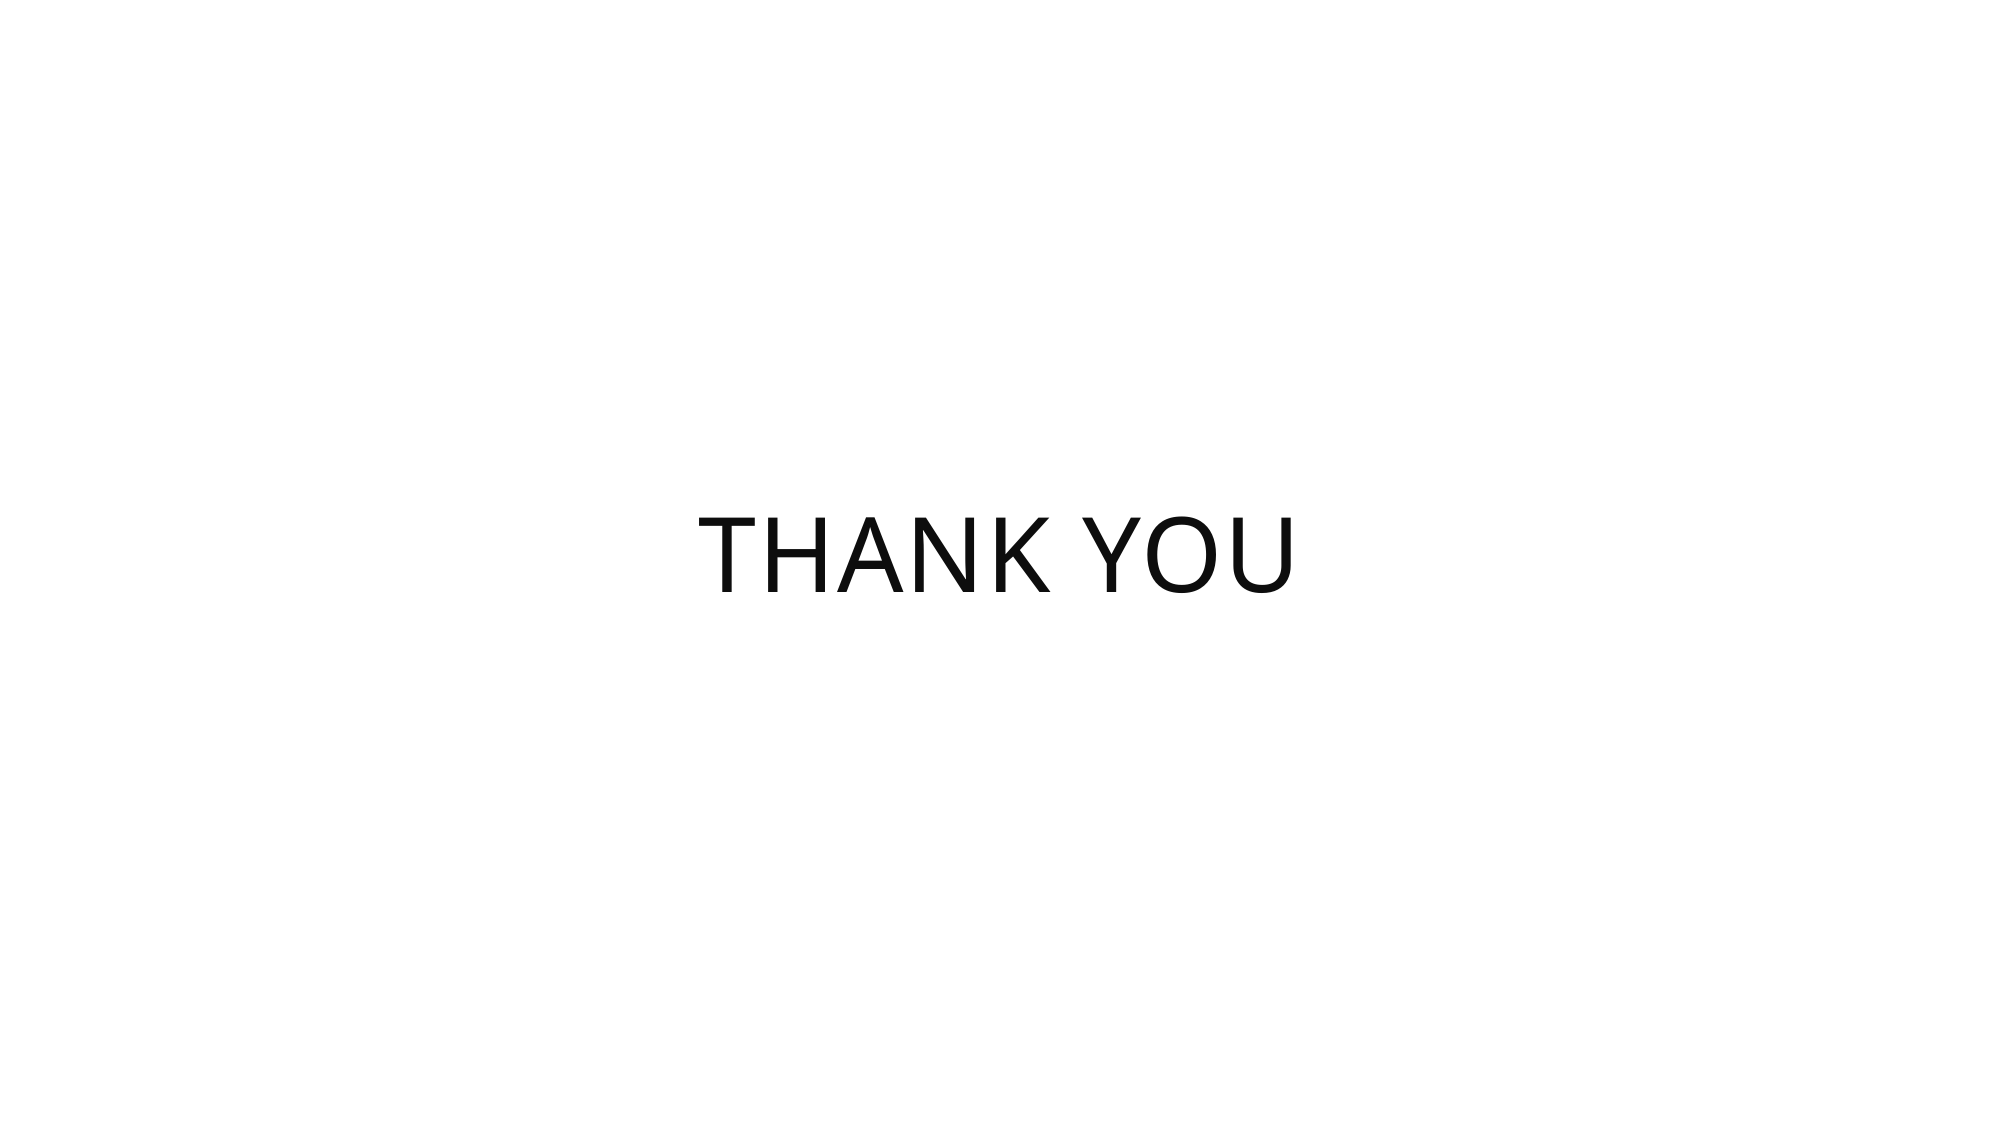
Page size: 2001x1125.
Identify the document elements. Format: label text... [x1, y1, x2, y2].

text_box THANK YOU [0, 439, 2000, 686]
